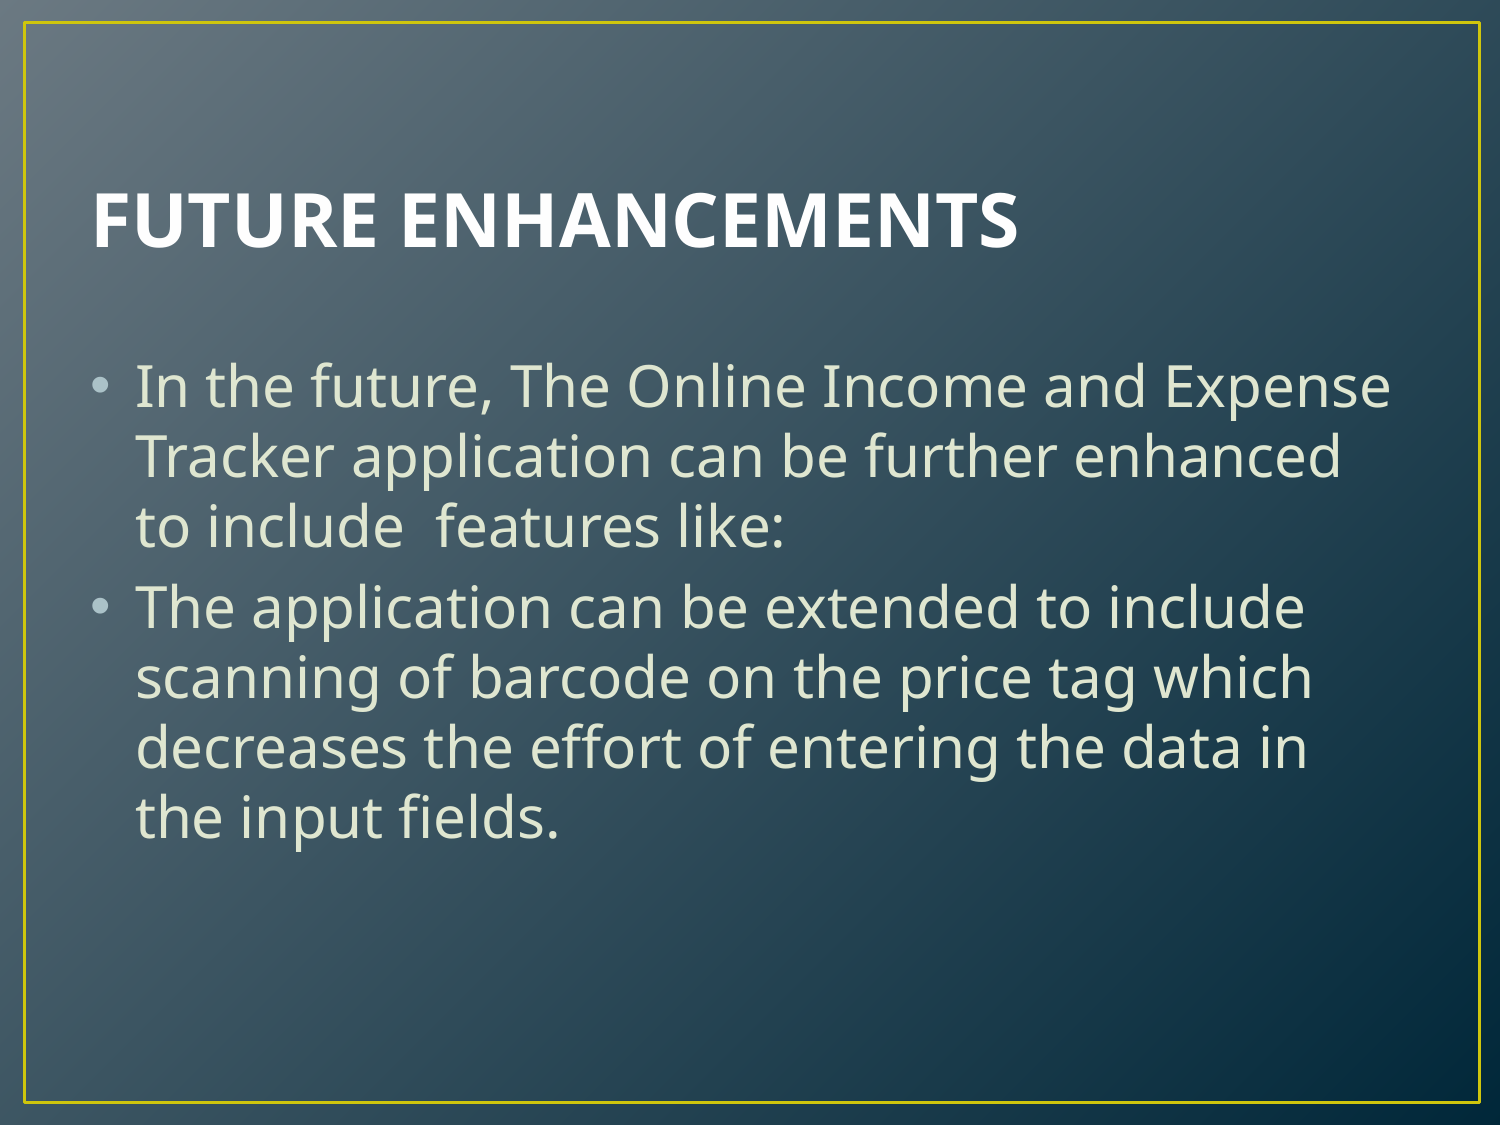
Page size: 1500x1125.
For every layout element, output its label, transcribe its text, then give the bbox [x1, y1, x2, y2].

list In the future, The Online Income and Expense Tracker application can be further enhanced to include features like: The application can be extended to include scanning of barcode on the price tag which decreases the effort of entering the data in the input fields. [75, 341, 1425, 866]
title FUTURE ENHANCEMENTS [75, 82, 1425, 271]
